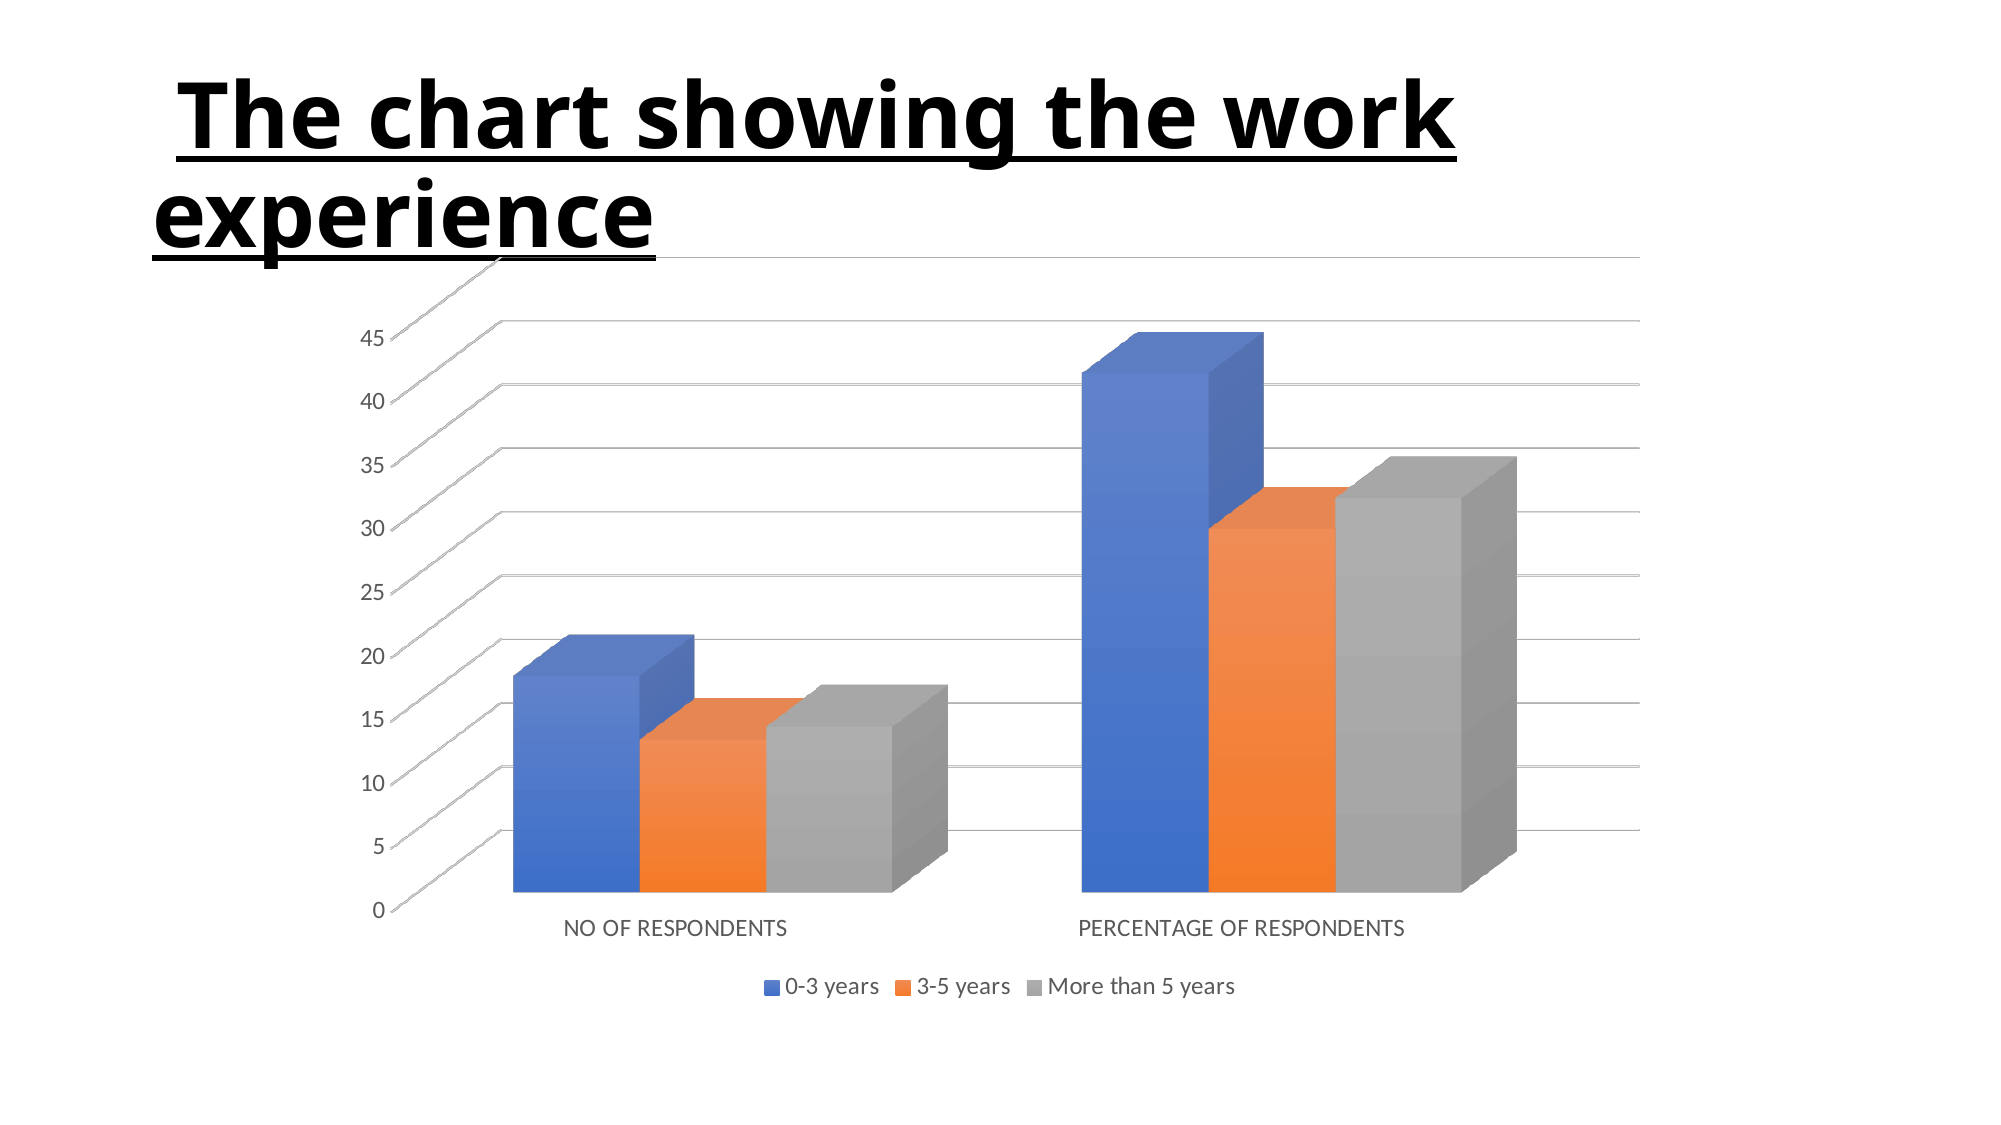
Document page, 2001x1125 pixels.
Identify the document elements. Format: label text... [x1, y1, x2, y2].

list [137, 299, 1863, 1066]
title The chart showing the work experience [137, 59, 1863, 278]
chart [333, 241, 1667, 1007]
